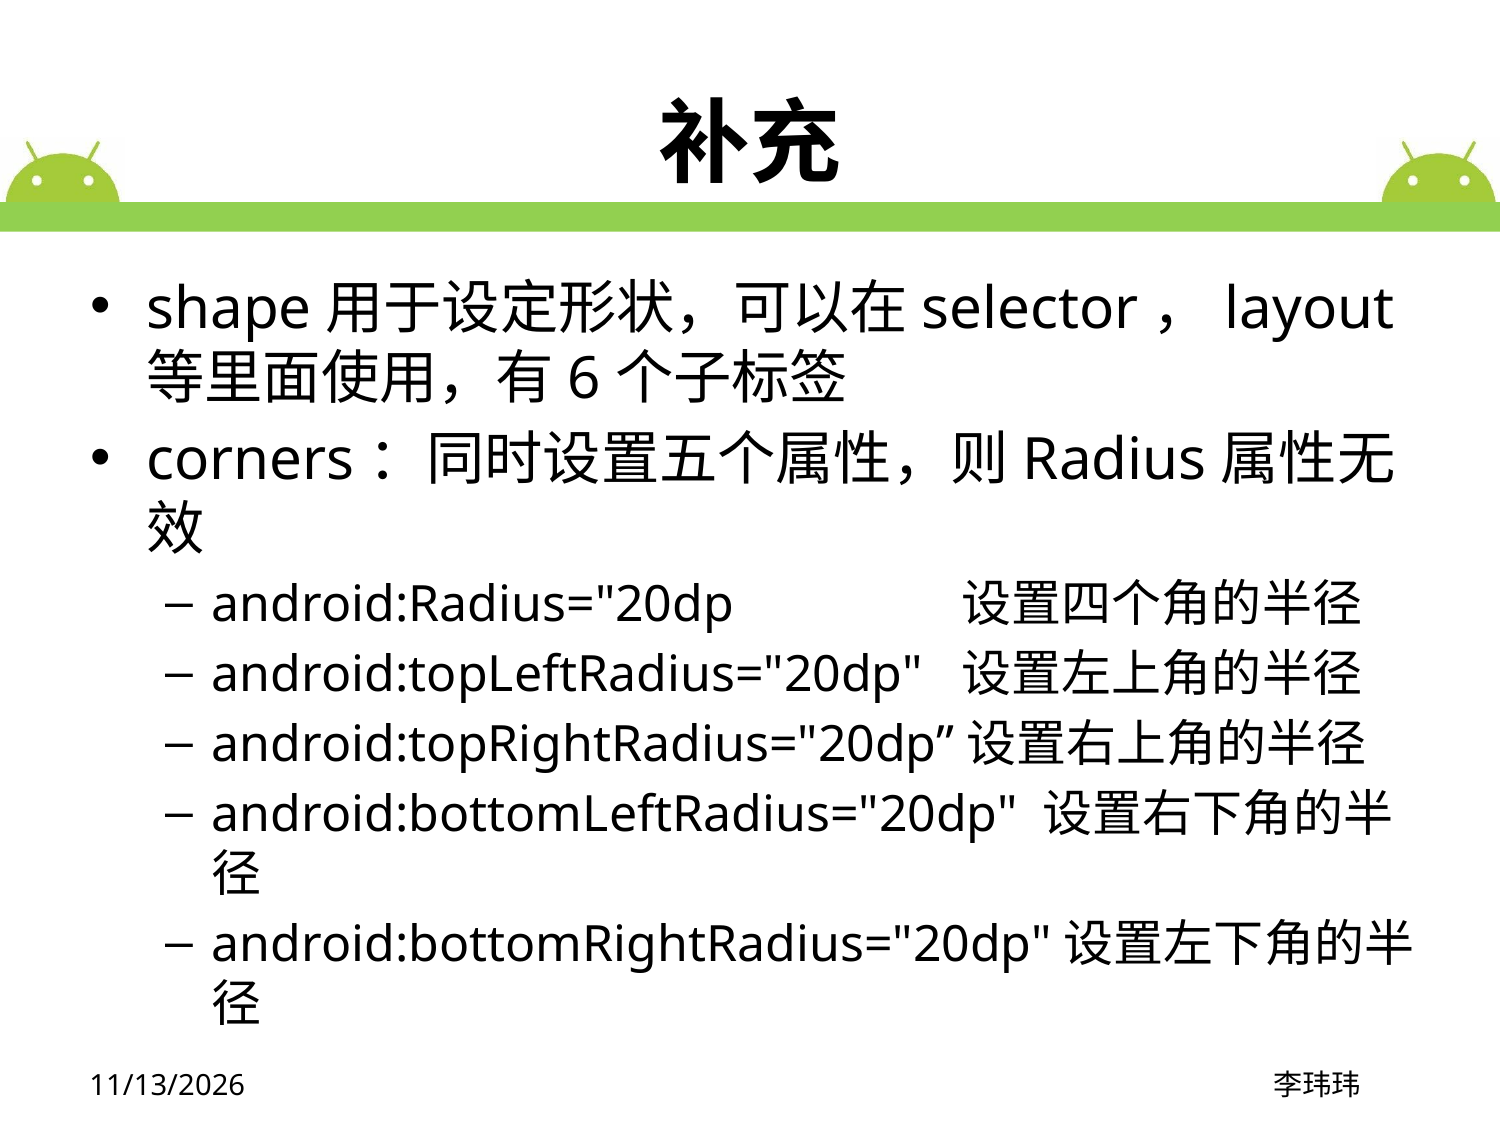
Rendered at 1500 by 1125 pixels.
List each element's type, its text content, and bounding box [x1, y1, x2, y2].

title 补充 [75, 45, 1425, 233]
picture [1425, 137, 1500, 202]
picture [0, 137, 75, 202]
list shape用于设定形状，可以在selector，layout等里面使用，有6个子标签 corners：同时设置五个属性，则Radius属性无效 android:Radius="20dp 设置四个角的半径 android:topLeftRadius="20dp" 设置左上角的半径 android:topRightRadius="20dp”设置右上角的半径 android:bottomLeftRadius="20dp" 设置右下角的半径 android:bottomRightRadius="20dp"设置左下角的半径 [75, 262, 1447, 1059]
